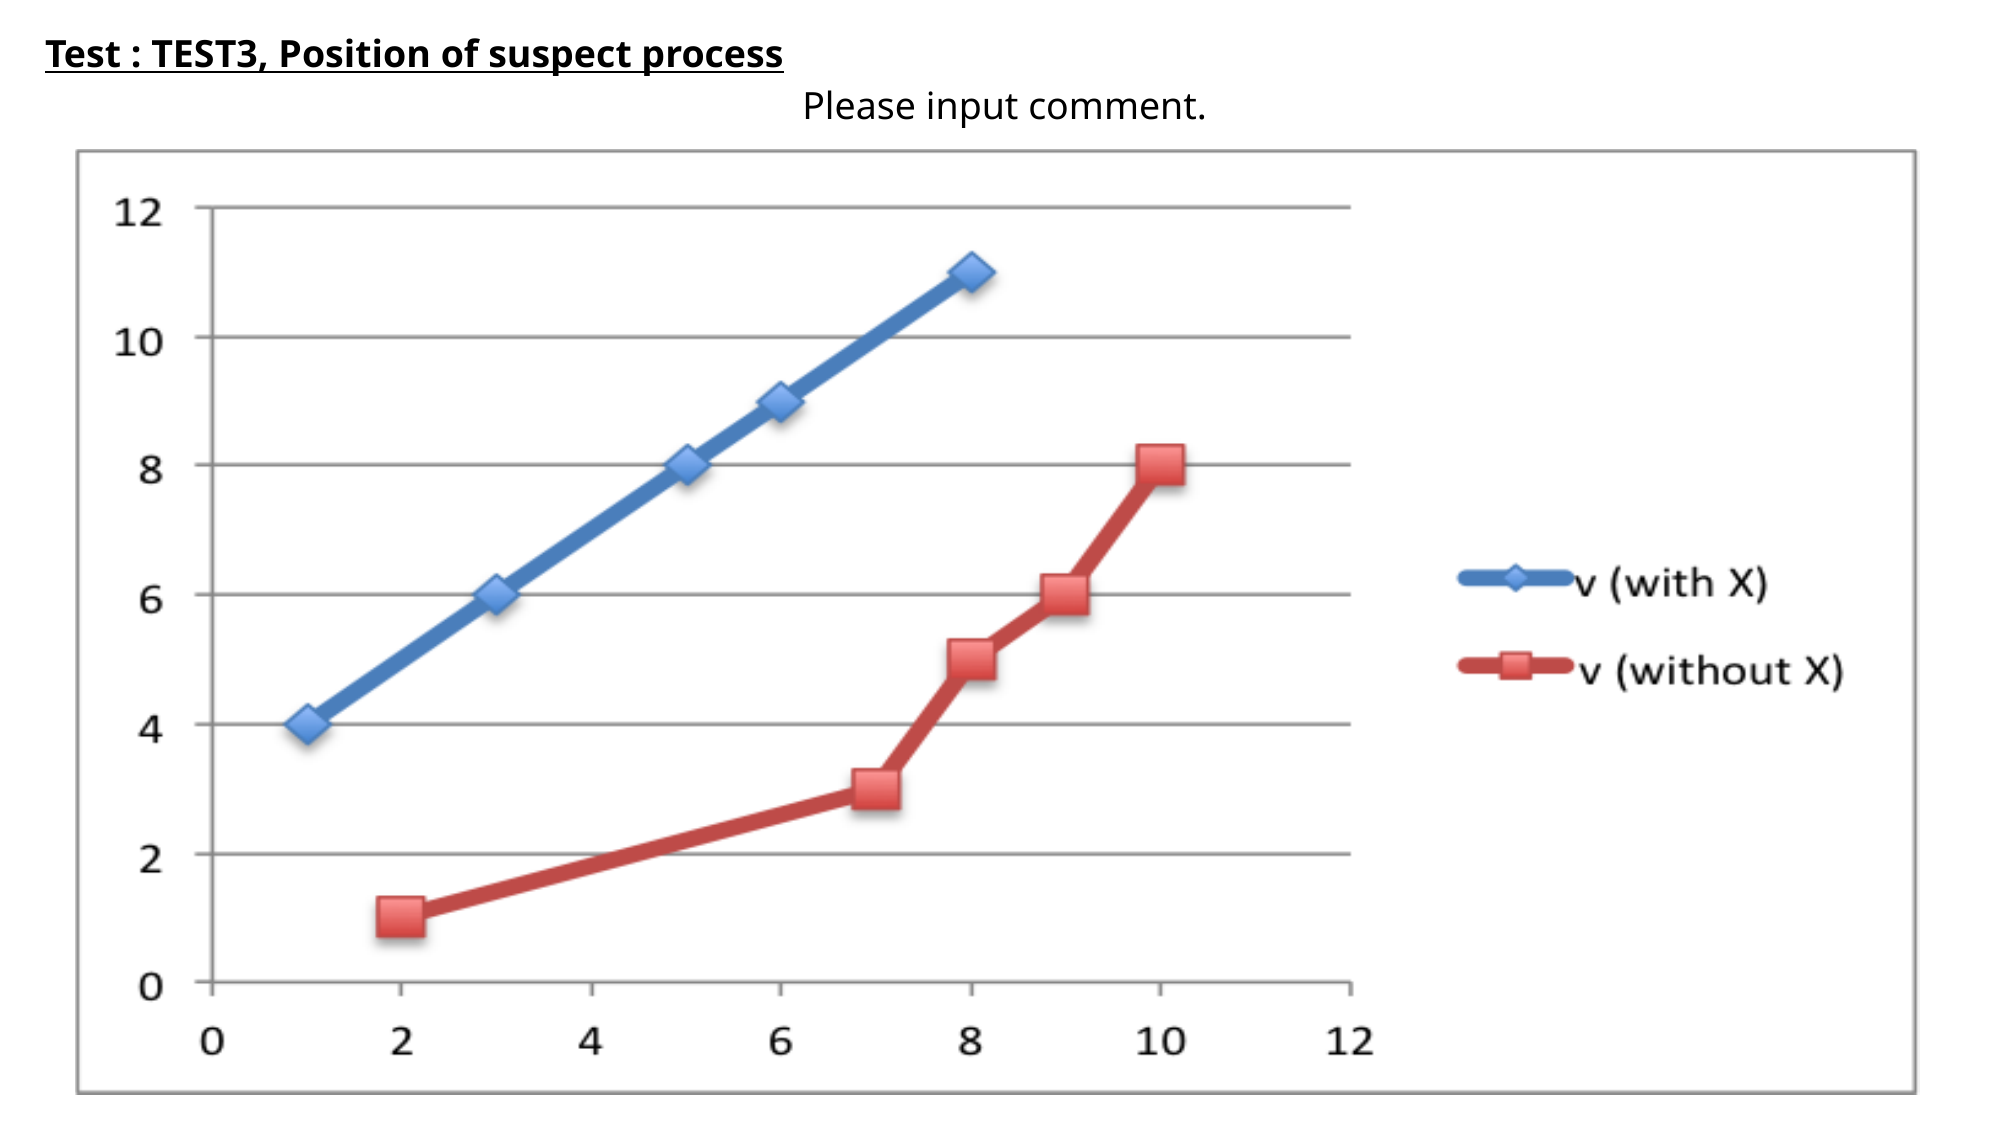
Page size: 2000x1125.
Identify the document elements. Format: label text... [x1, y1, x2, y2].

text_box Please input comment. [787, 74, 1223, 135]
title Test : TEST3, Position of suspect process [30, 15, 1980, 90]
picture [74, 149, 1921, 1096]
